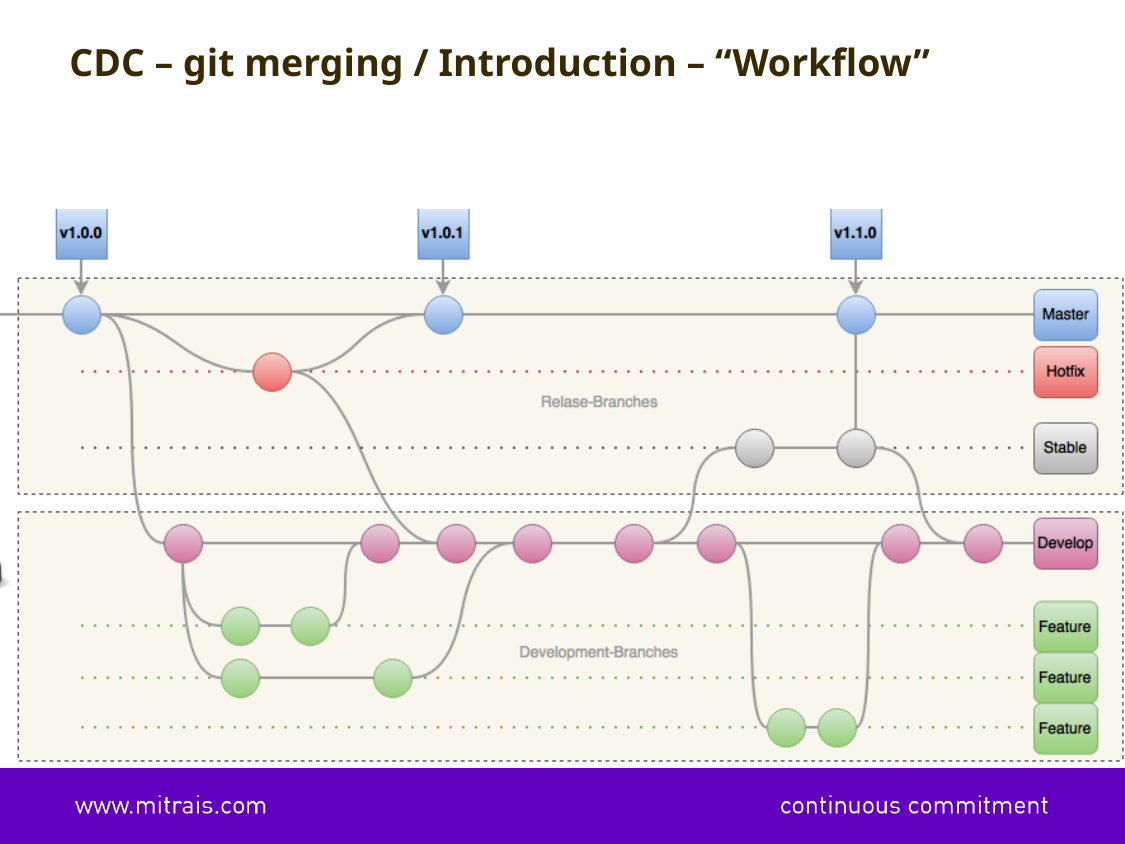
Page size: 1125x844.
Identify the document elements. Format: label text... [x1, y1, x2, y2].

text_box CDC – git merging / Introduction – “Workflow” [54, 32, 1071, 92]
picture [0, 0, 1125, 844]
